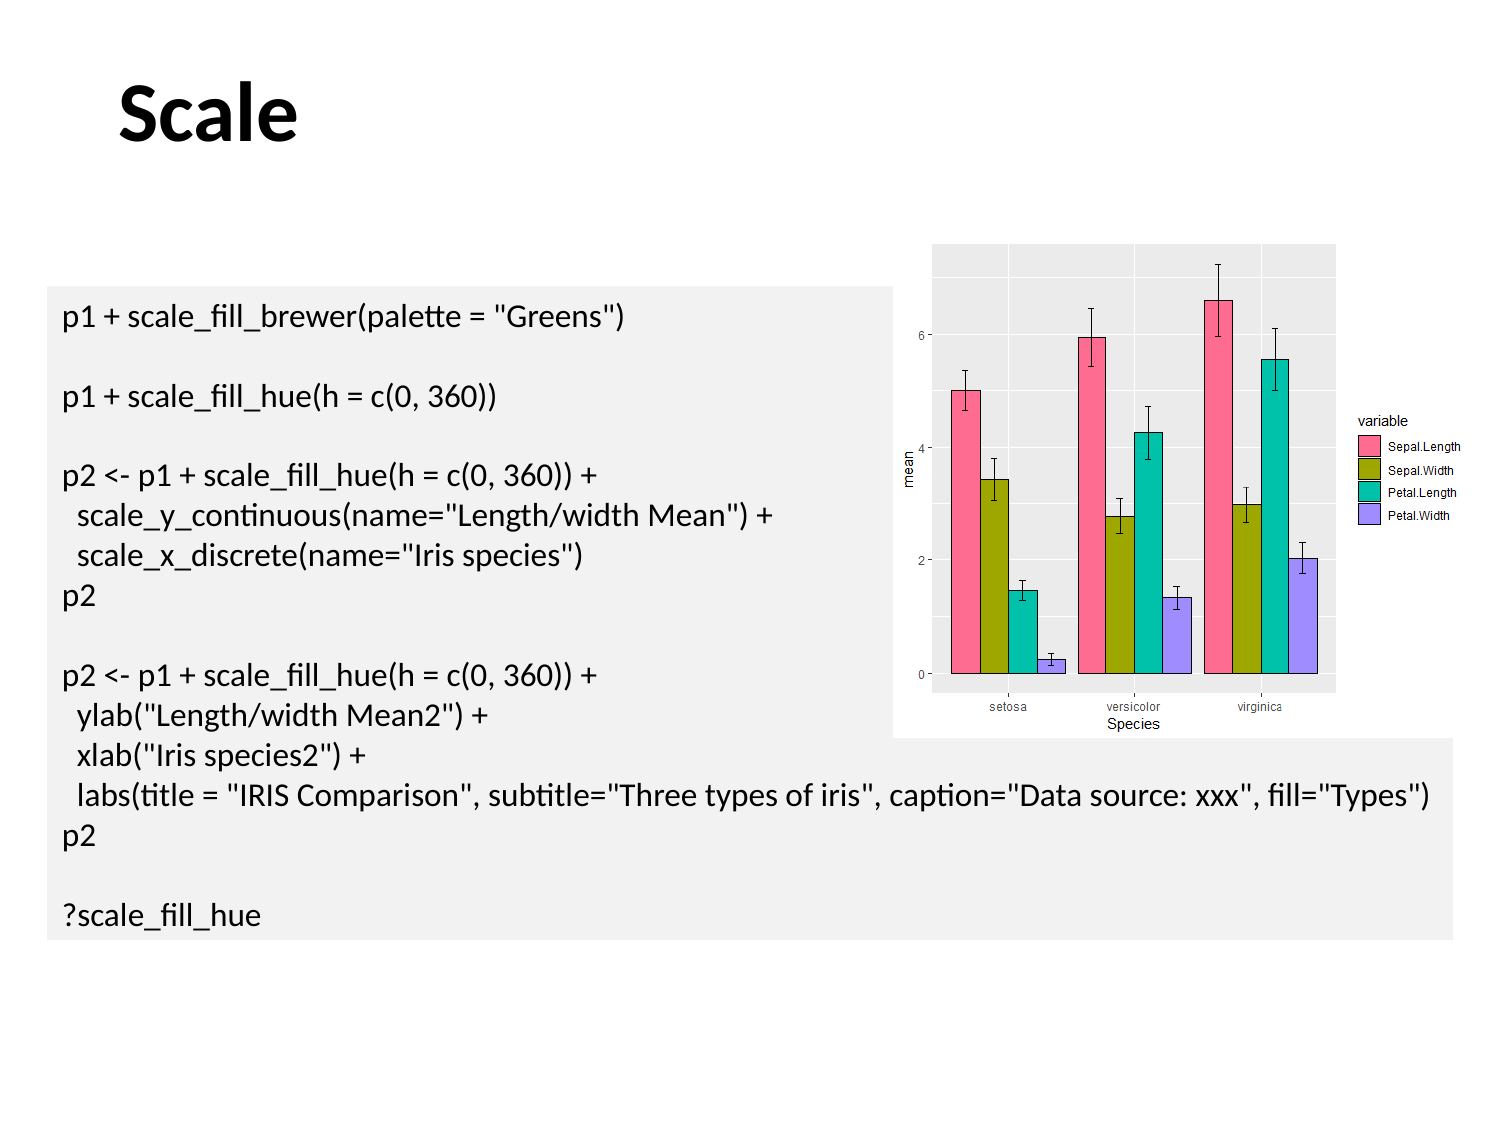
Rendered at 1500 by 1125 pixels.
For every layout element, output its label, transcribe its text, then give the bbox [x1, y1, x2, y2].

text_box p1 + scale_fill_brewer(palette = "Greens") p1 + scale_fill_hue(h = c(0, 360)) p2 <- p1 + scale_fill_hue(h = c(0, 360)) + scale_y_continuous(name="Length/width Mean") + scale_x_discrete(name="Iris species") p2 p2 <- p1 + scale_fill_hue(h = c(0, 360)) + ylab("Length/width Mean2") + xlab("Iris species2") + labs(title = "IRIS Comparison", subtitle="Three types of iris", caption="Data source: xxx", fill="Types") p2 ?scale_fill_hue [47, 286, 1453, 940]
title Scale [103, 59, 1397, 168]
picture [893, 237, 1475, 738]
